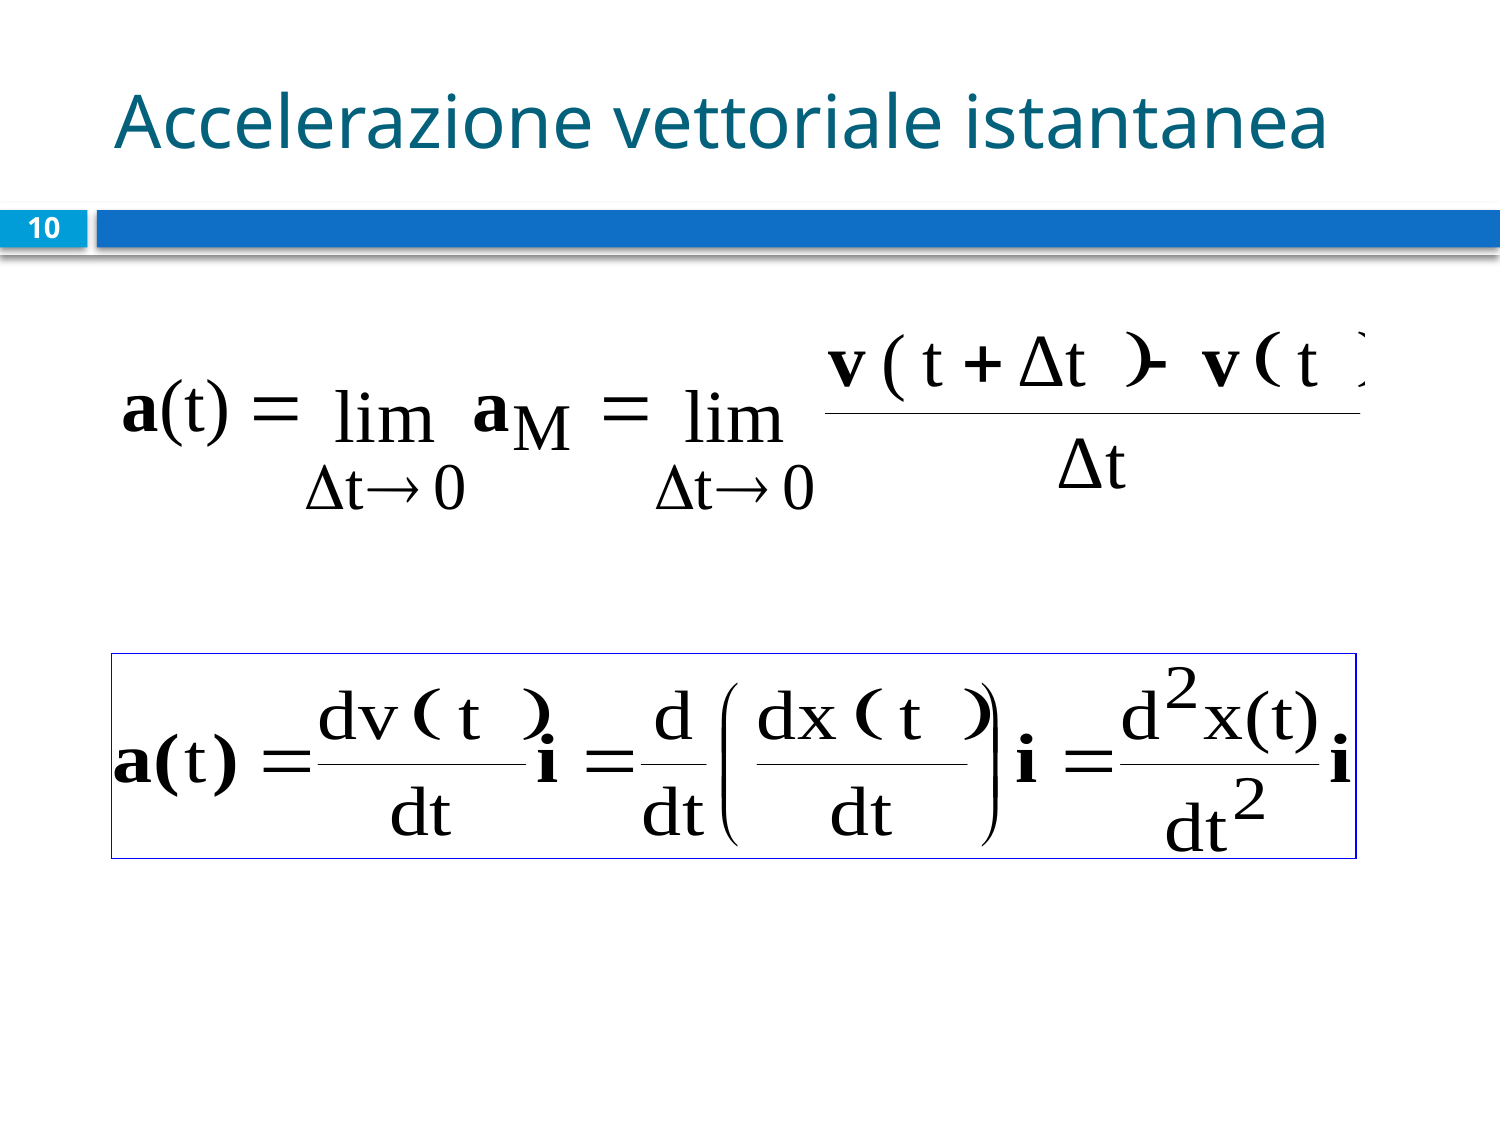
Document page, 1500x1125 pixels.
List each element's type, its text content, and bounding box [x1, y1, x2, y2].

title Accelerazione vettoriale istantanea [99, 37, 1438, 200]
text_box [119, 321, 1366, 516]
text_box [823, 66, 864, 153]
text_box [111, 654, 1356, 859]
slide_number 10 [0, 208, 88, 249]
